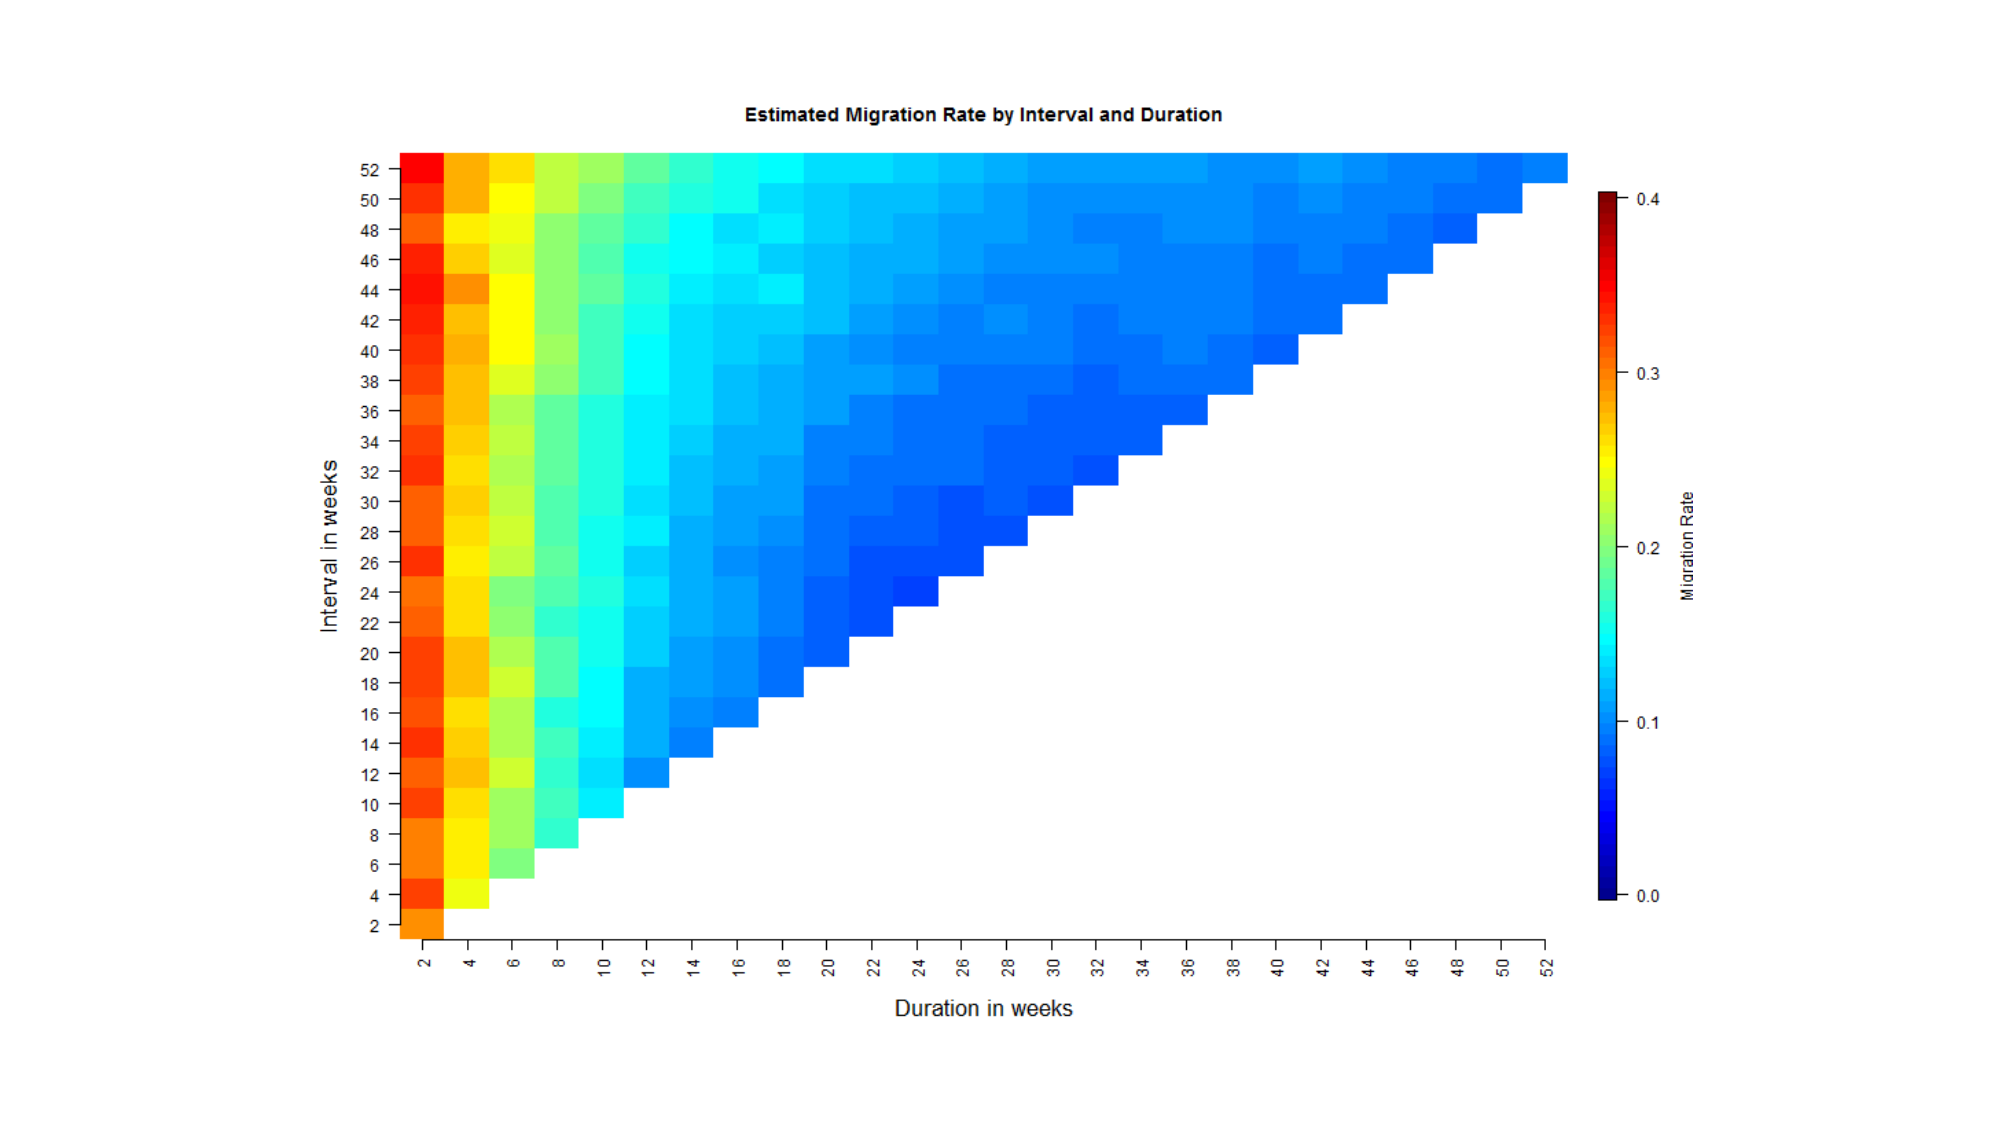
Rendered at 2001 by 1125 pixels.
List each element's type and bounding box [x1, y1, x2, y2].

list [319, 72, 1693, 1041]
